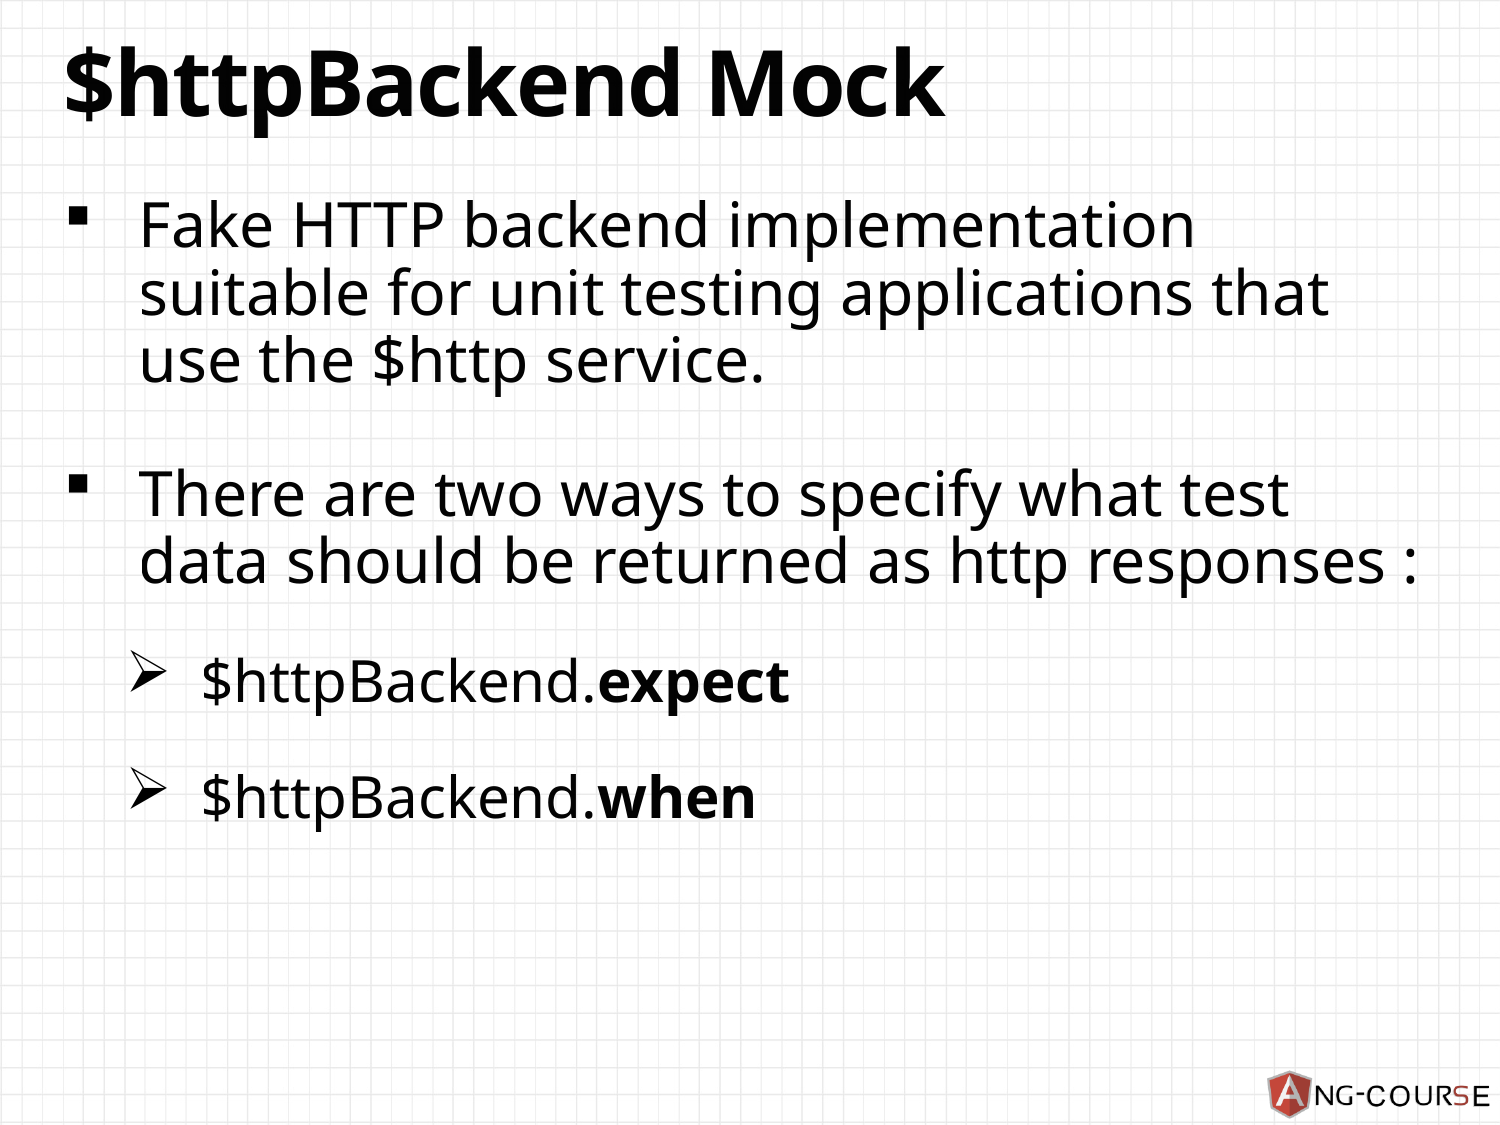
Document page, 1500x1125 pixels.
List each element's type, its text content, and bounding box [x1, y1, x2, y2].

title $httpBackend Mock [63, 37, 1436, 138]
list Fake HTTP backend implementation suitable for unit testing applications that use the $http service. There are two ways to specify what test data should be returned as http responses : $httpBackend.expect $httpBackend.when [63, 193, 1436, 846]
picture [0, 0, 1500, 1125]
